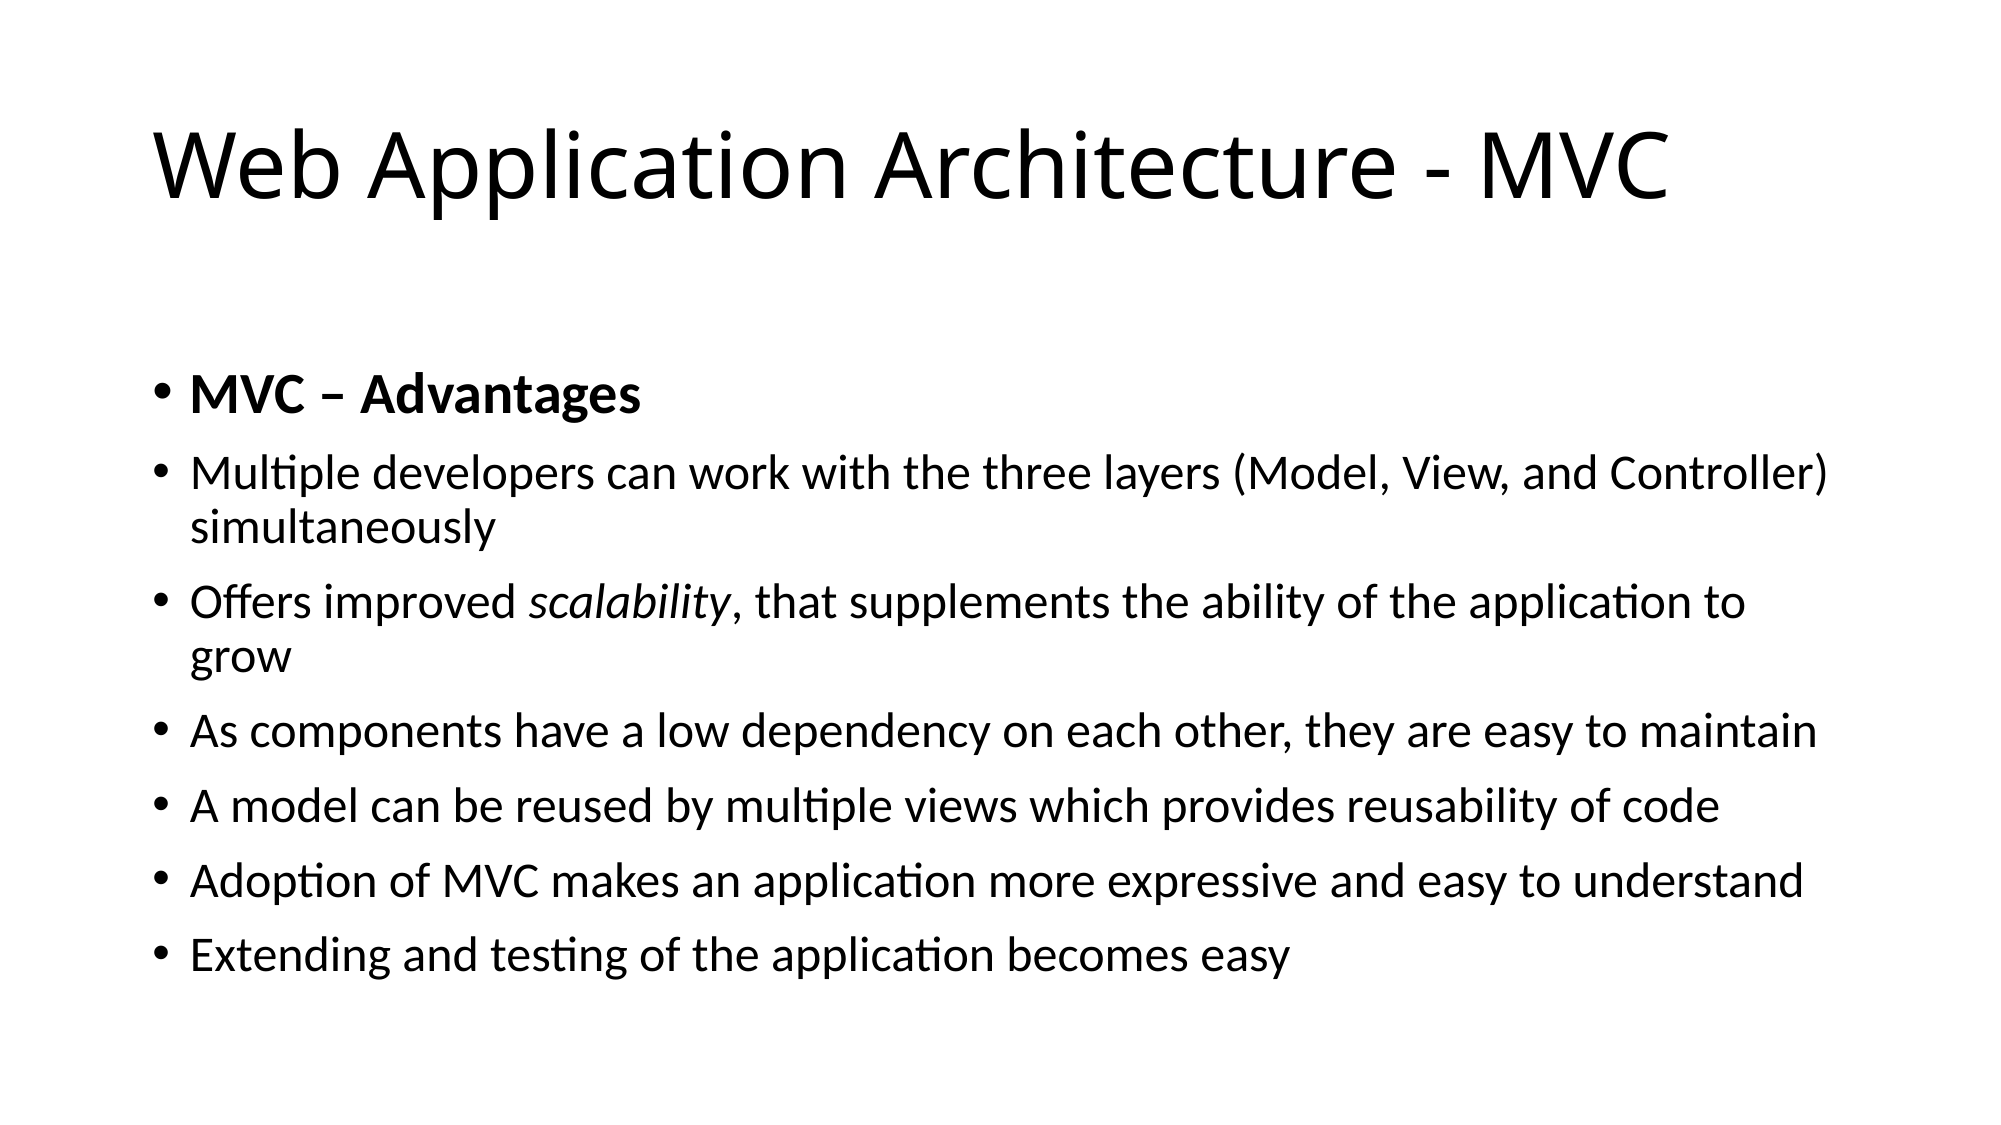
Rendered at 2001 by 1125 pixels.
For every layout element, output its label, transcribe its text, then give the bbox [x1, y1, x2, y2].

title Web Application Architecture - MVC [137, 59, 1863, 278]
list MVC – Advantages Multiple developers can work with the three layers (Model, View, and Controller) simultaneously Offers improved scalability, that supplements the ability of the application to grow As components have a low dependency on each other, they are easy to maintain A model can be reused by multiple views which provides reusability of code Adoption of MVC makes an application more expressive and easy to understand Extending and testing of the application becomes easy [137, 299, 1863, 1014]
